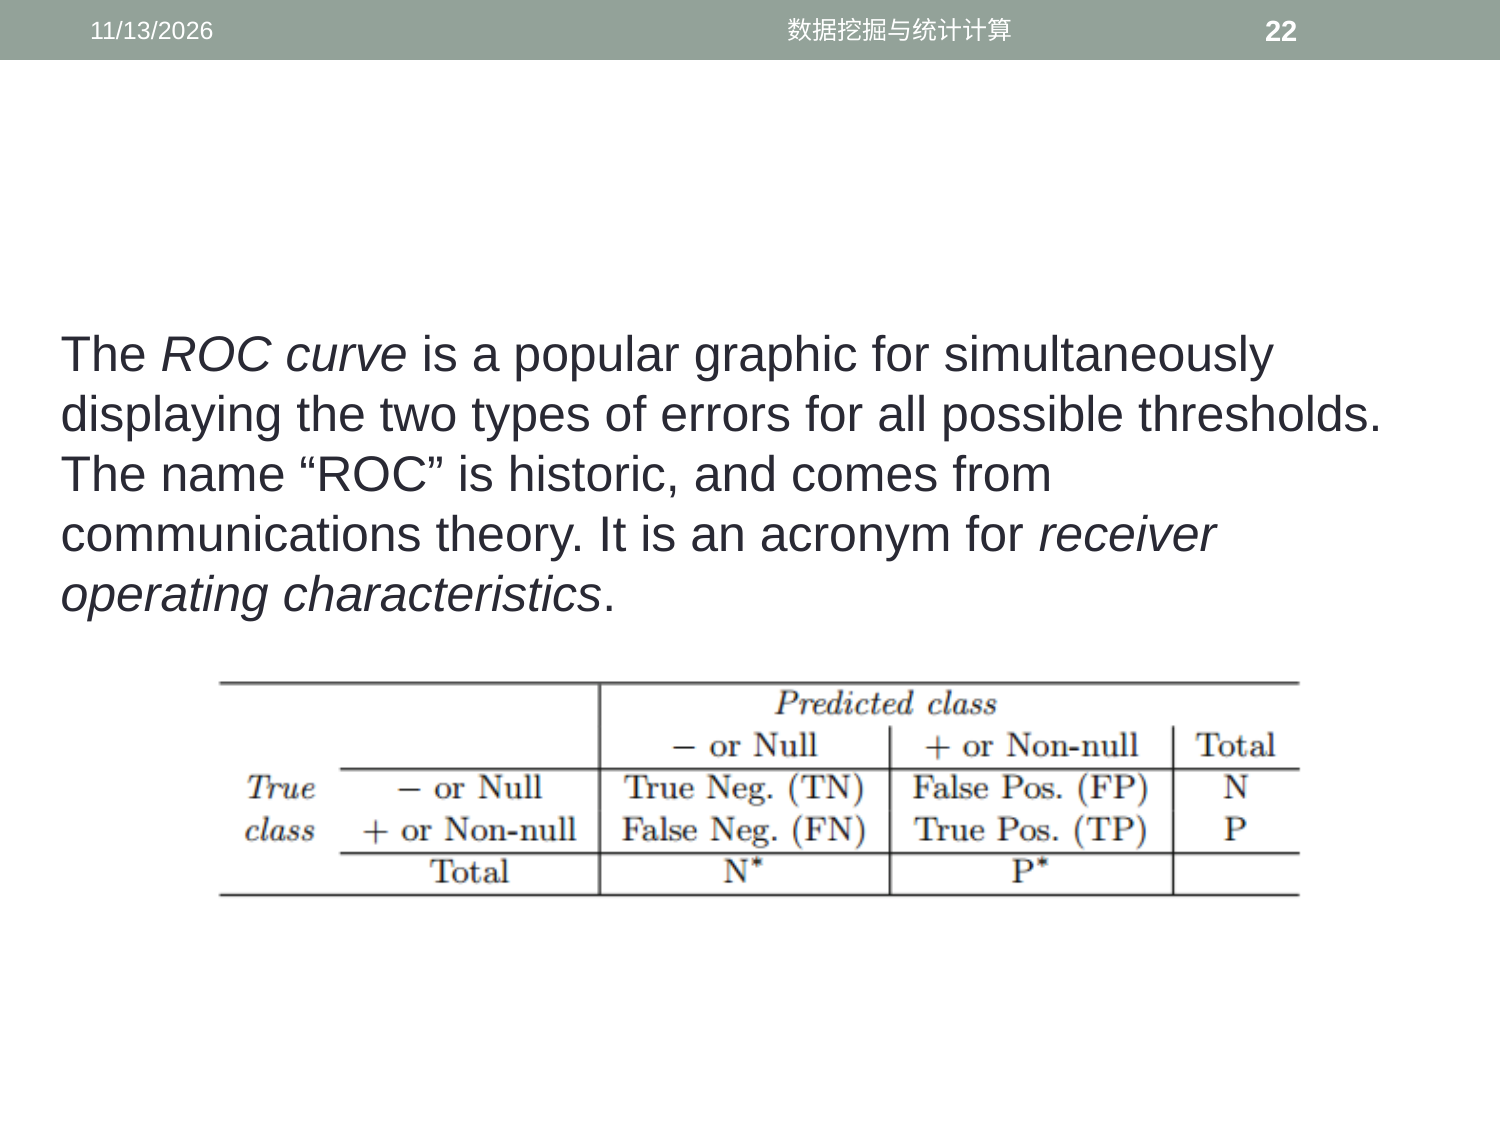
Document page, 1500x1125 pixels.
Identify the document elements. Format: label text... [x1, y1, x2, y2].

slide_number 22 [1250, 3, 1425, 57]
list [202, 659, 1326, 908]
footer 数据挖掘与统计计算 [562, 3, 1238, 57]
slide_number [75, 3, 550, 57]
text_box The ROC curve is a popular graphic for simultaneously displaying the two types of errors for all possible thresholds. The name “ROC” is historic, and comes from communications theory. It is an acronym for receiver operating characteristics. [45, 314, 1425, 749]
